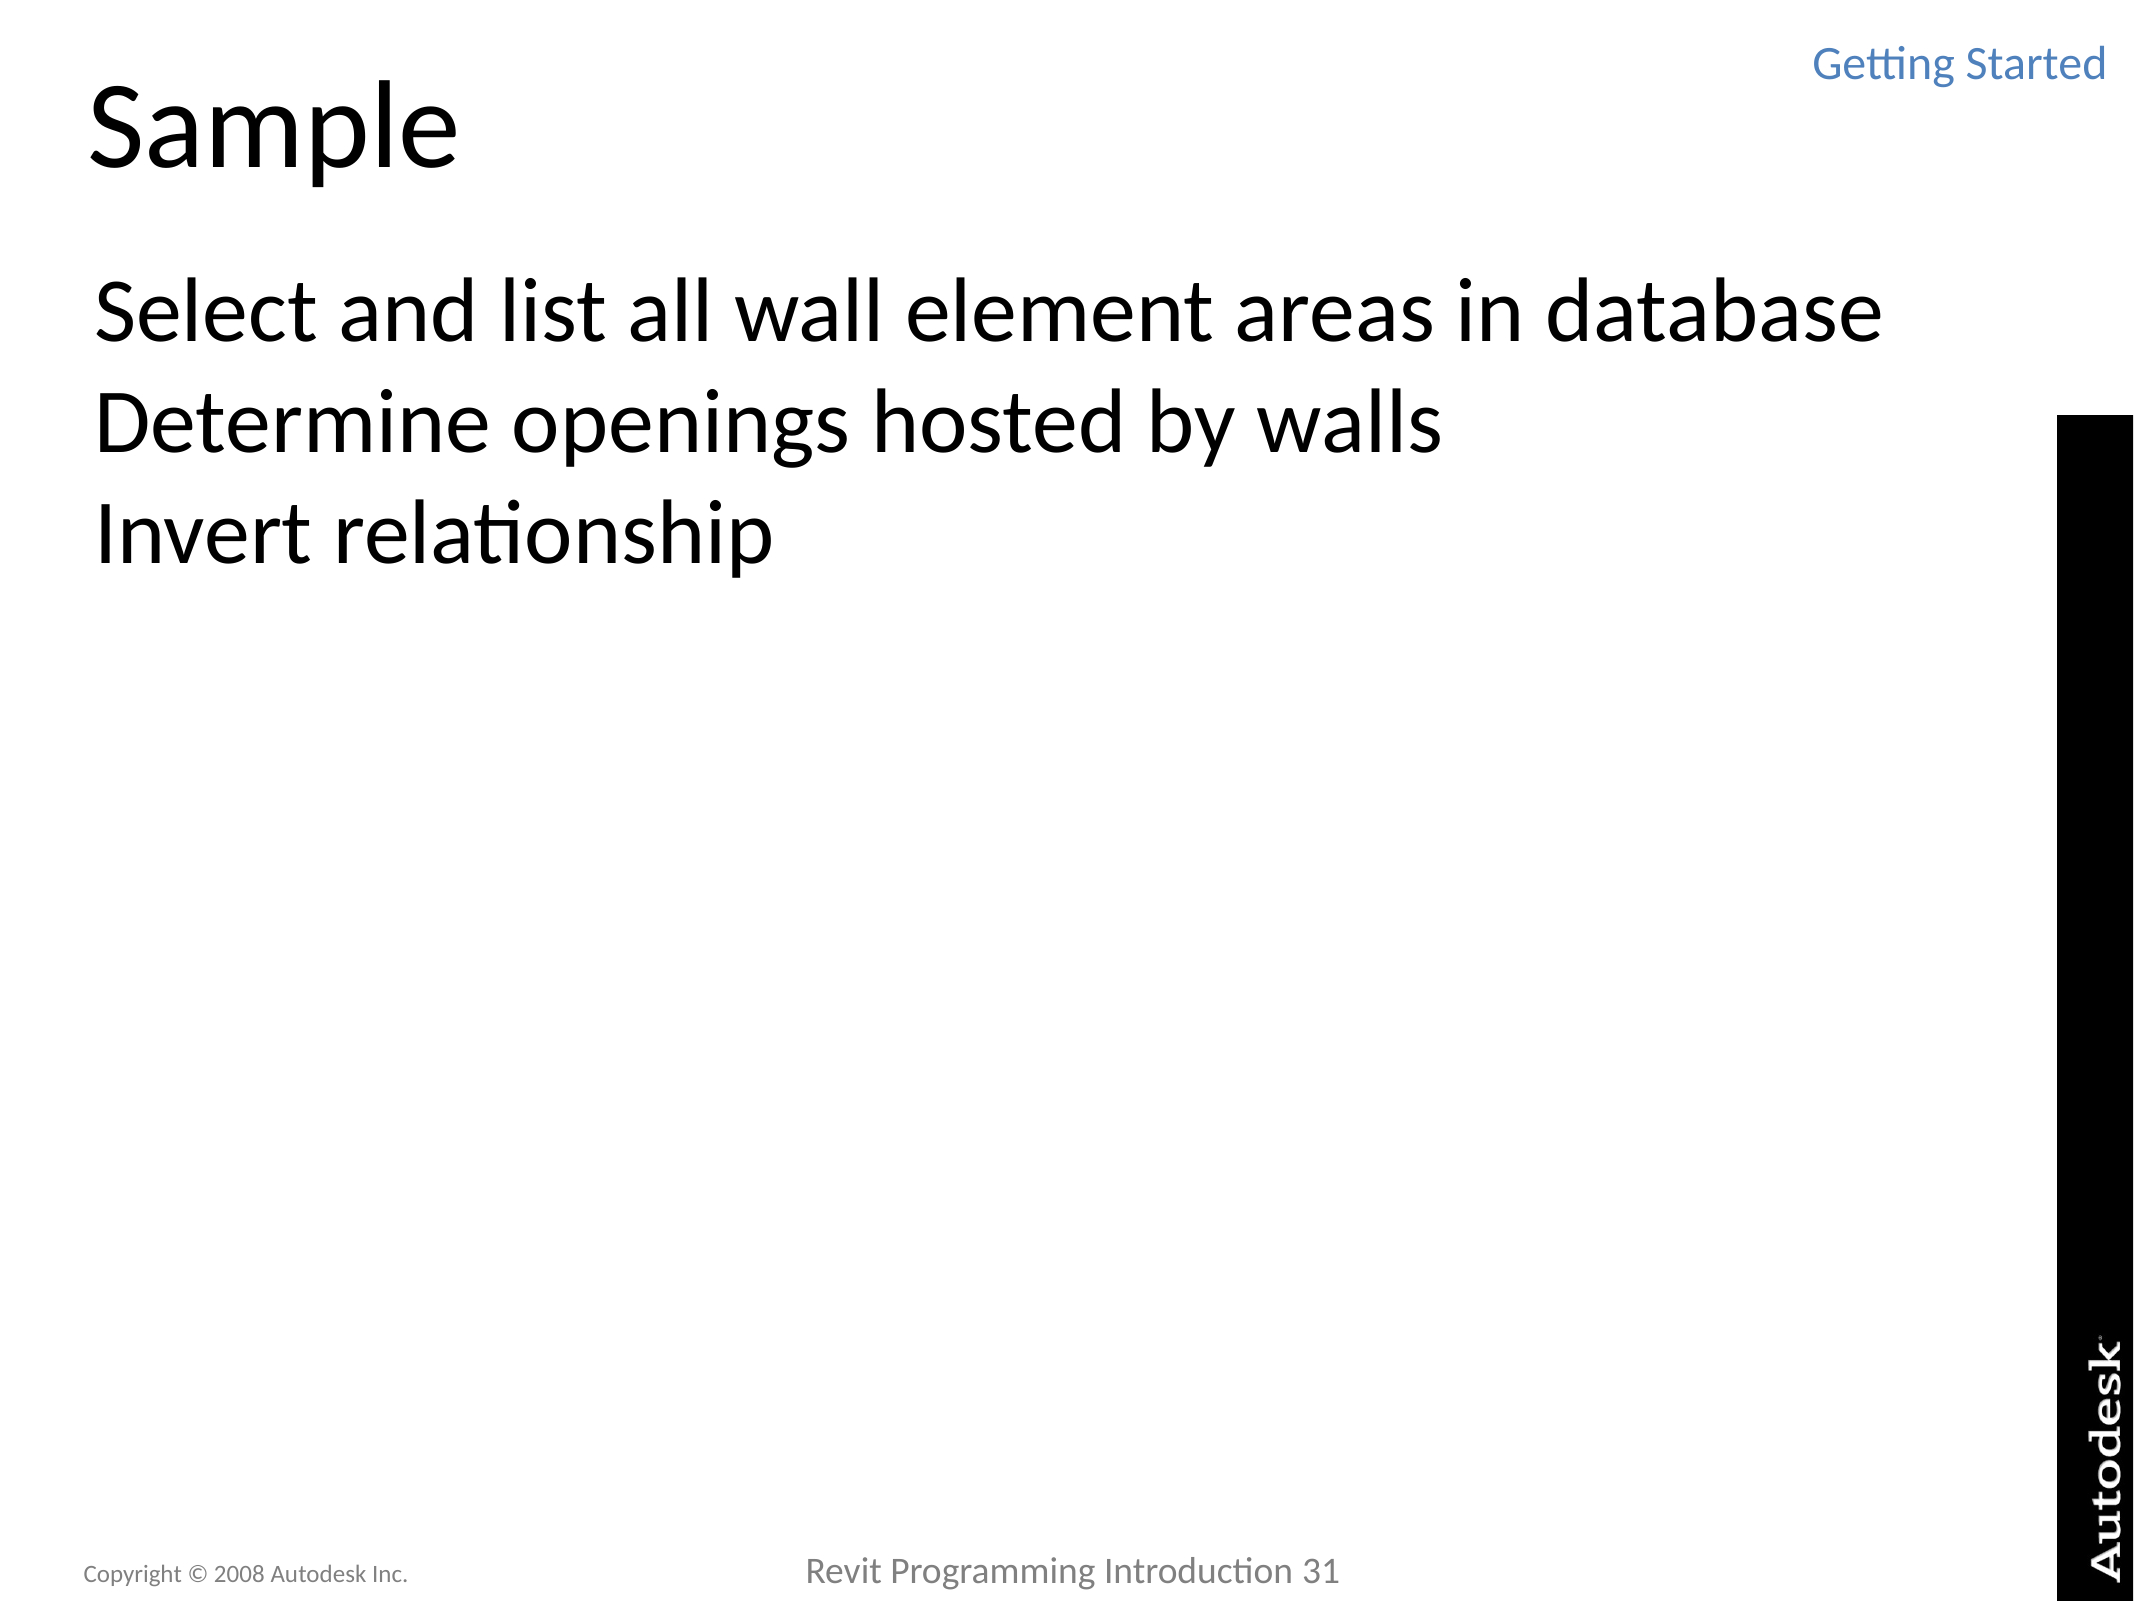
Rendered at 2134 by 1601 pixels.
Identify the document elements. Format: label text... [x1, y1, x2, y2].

list Select and list all wall element areas in database Determine openings hosted by walls Invert relationship [72, 251, 2019, 1454]
text_box Getting Started [1738, 31, 2108, 90]
picture [2057, 415, 2134, 1601]
title Sample [66, 31, 2009, 205]
